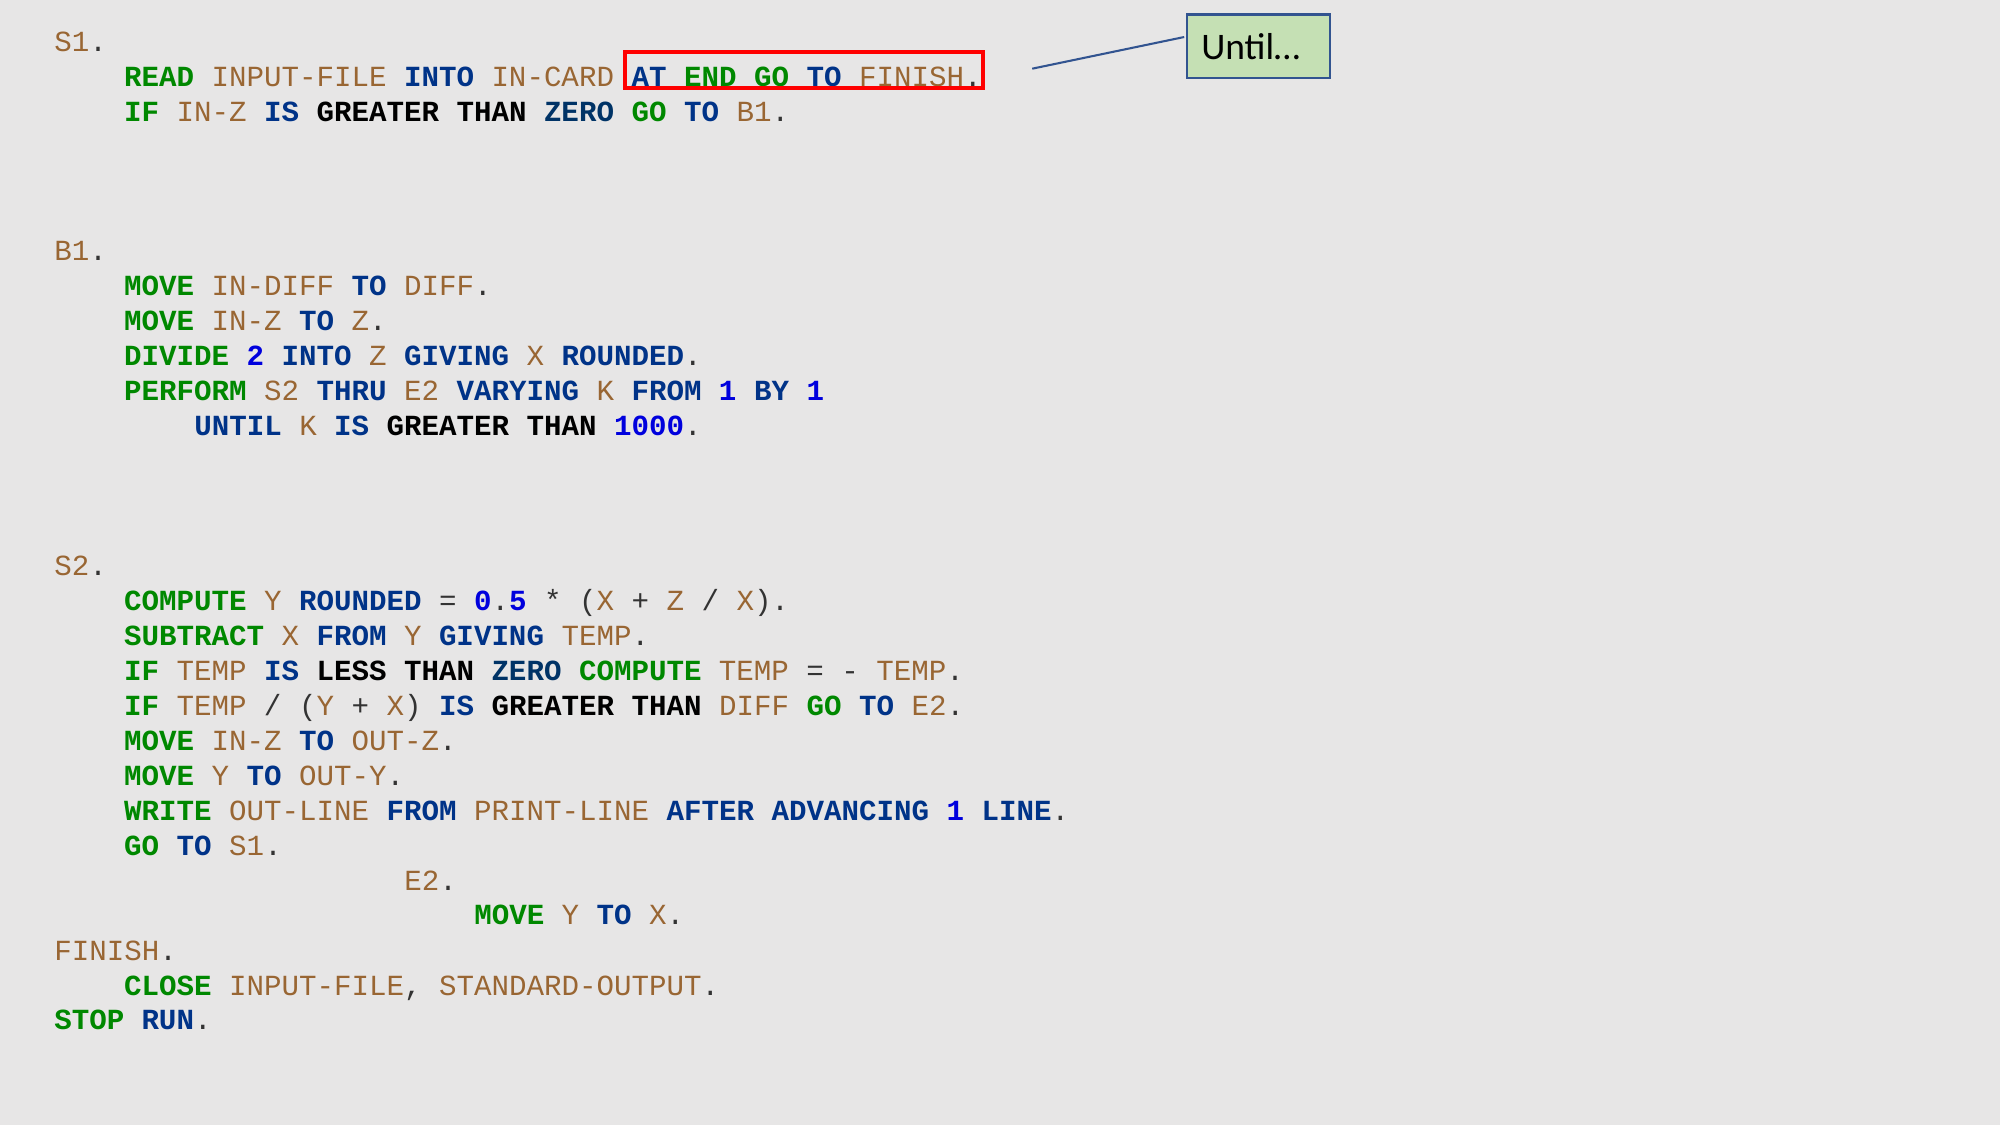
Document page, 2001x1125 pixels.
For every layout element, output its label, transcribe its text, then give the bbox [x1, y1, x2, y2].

text_box [624, 51, 984, 89]
text_box Until… [1032, 36, 1185, 70]
text_box S1. READ INPUT-FILE INTO IN-CARD AT END GO TO FINISH. IF IN-Z IS GREATER THAN ZERO GO TO B1. MOVE IN-Z TO OT-Z. WRITE OUT-LINE FROM ERROR-MESS AFTER ADVANCING 1 LINE. GO TO S1. B1. MOVE IN-DIFF TO DIFF. MOVE IN-Z TO Z. DIVIDE 2 INTO Z GIVING X ROUNDED. PERFORM S2 THRU E2 VARYING K FROM 1 BY 1 UNTIL K IS GREATER THAN 1000. MOVE IN-Z TO OUTP-Z. WRITE OUT-LINE FROM ABORT-MESS AFTER ADVANCING 1 LINE. GO TO S1. S2. COMPUTE Y ROUNDED = 0.5 * (X + Z / X). SUBTRACT X FROM Y GIVING TEMP. IF TEMP IS LESS THAN ZERO COMPUTE TEMP = - TEMP. IF TEMP / (Y + X) IS GREATER THAN DIFF GO TO E2. MOVE IN-Z TO OUT-Z. MOVE Y TO OUT-Y. WRITE OUT-LINE FROM PRINT-LINE AFTER ADVANCING 1 LINE. GO TO S1. E2. MOVE Y TO X. FINISH. CLOSE INPUT-FILE, STANDARD-OUTPUT. STOP RUN. [39, 14, 1386, 1044]
text_box Until… [1186, 13, 1331, 79]
